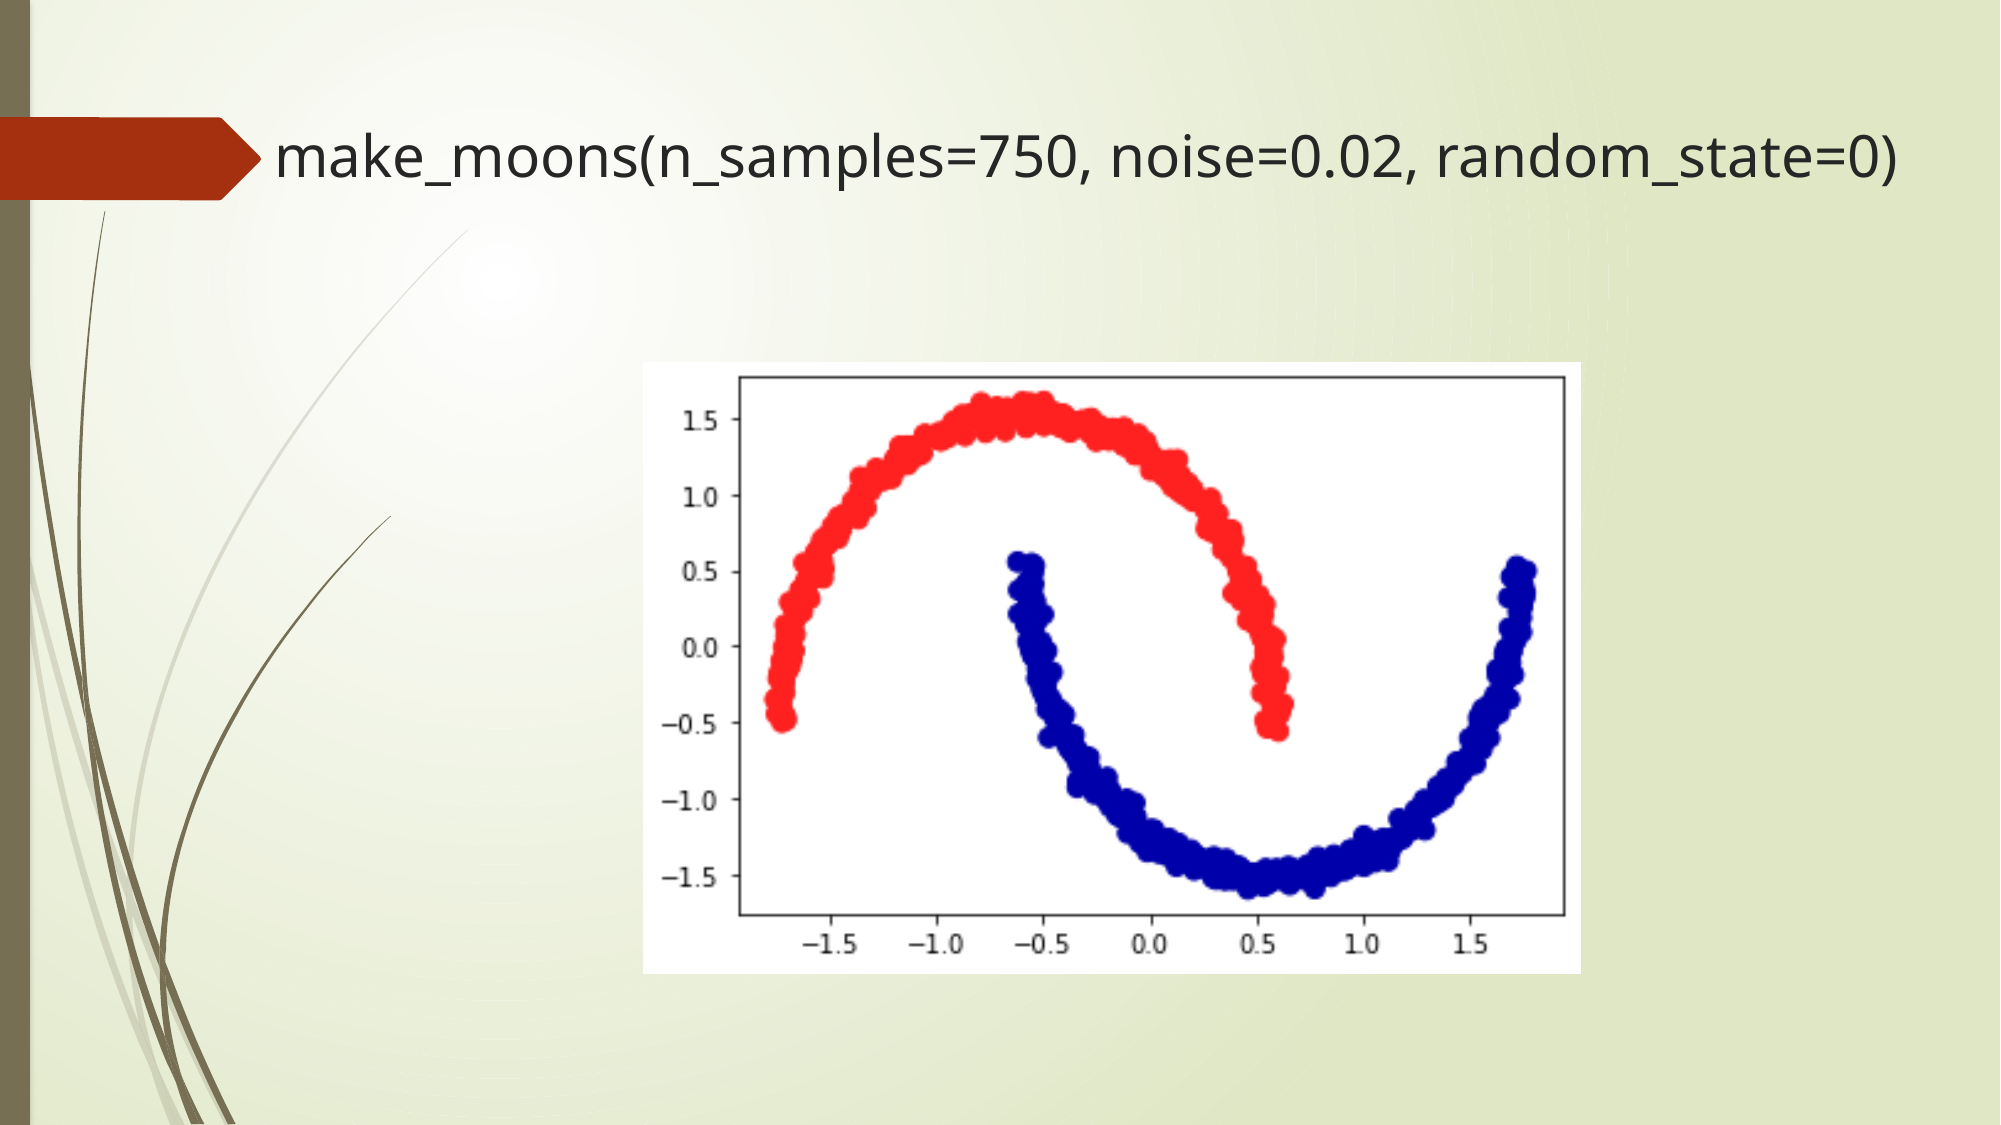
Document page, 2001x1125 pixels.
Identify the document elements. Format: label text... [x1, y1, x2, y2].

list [642, 362, 1581, 975]
title make_moons(n_samples=750, noise=0.02, random_state=0) [259, 111, 2000, 237]
